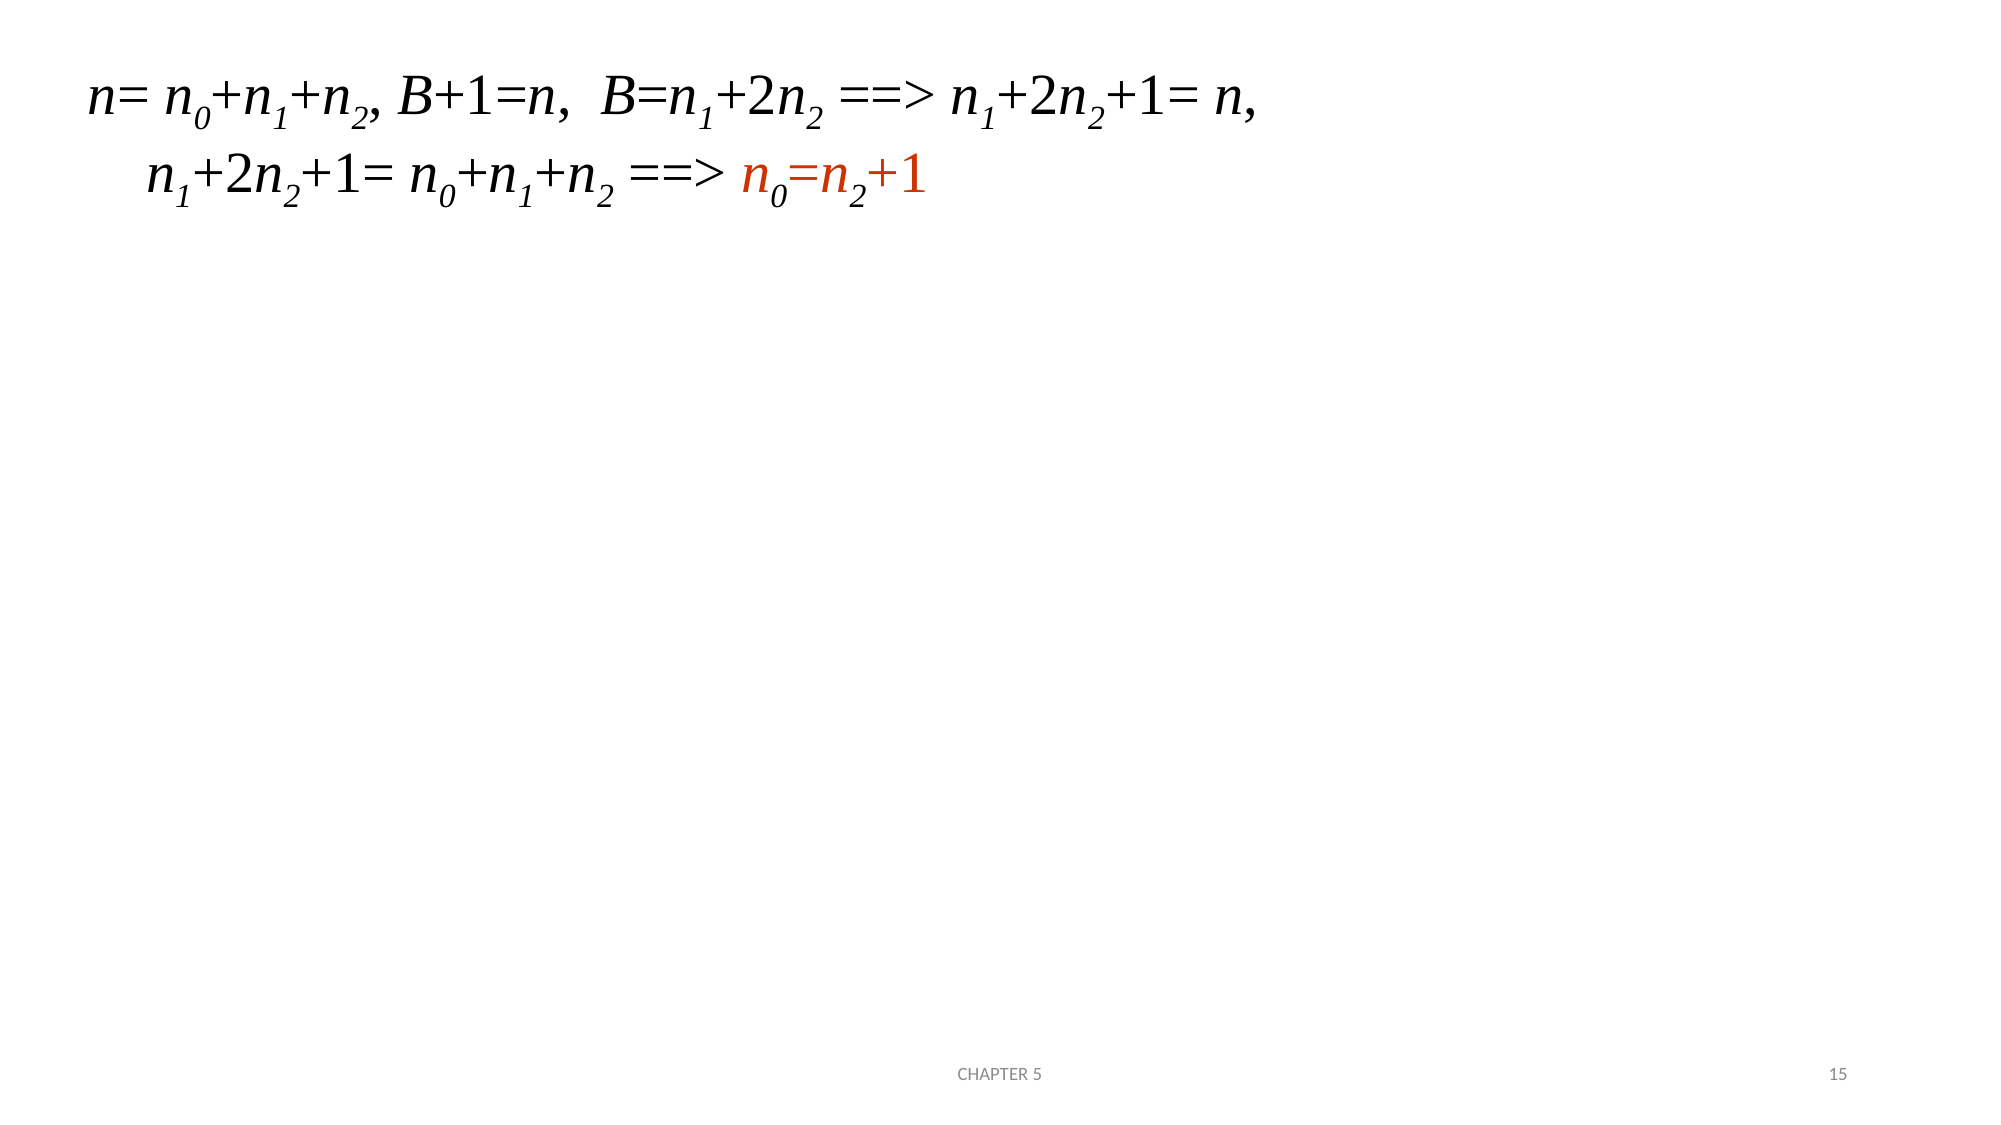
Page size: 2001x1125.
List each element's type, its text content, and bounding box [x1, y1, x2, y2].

footer CHAPTER 5 [662, 1042, 1338, 1103]
slide_number 15 [1412, 1042, 1863, 1103]
text_box n= n0+n1+n2, B+1=n, B=n1+2n2 ==> n1+2n2+1= n, n1+2n2+1= n0+n1+n2 ==> n0=n2+1 [73, 49, 1489, 212]
